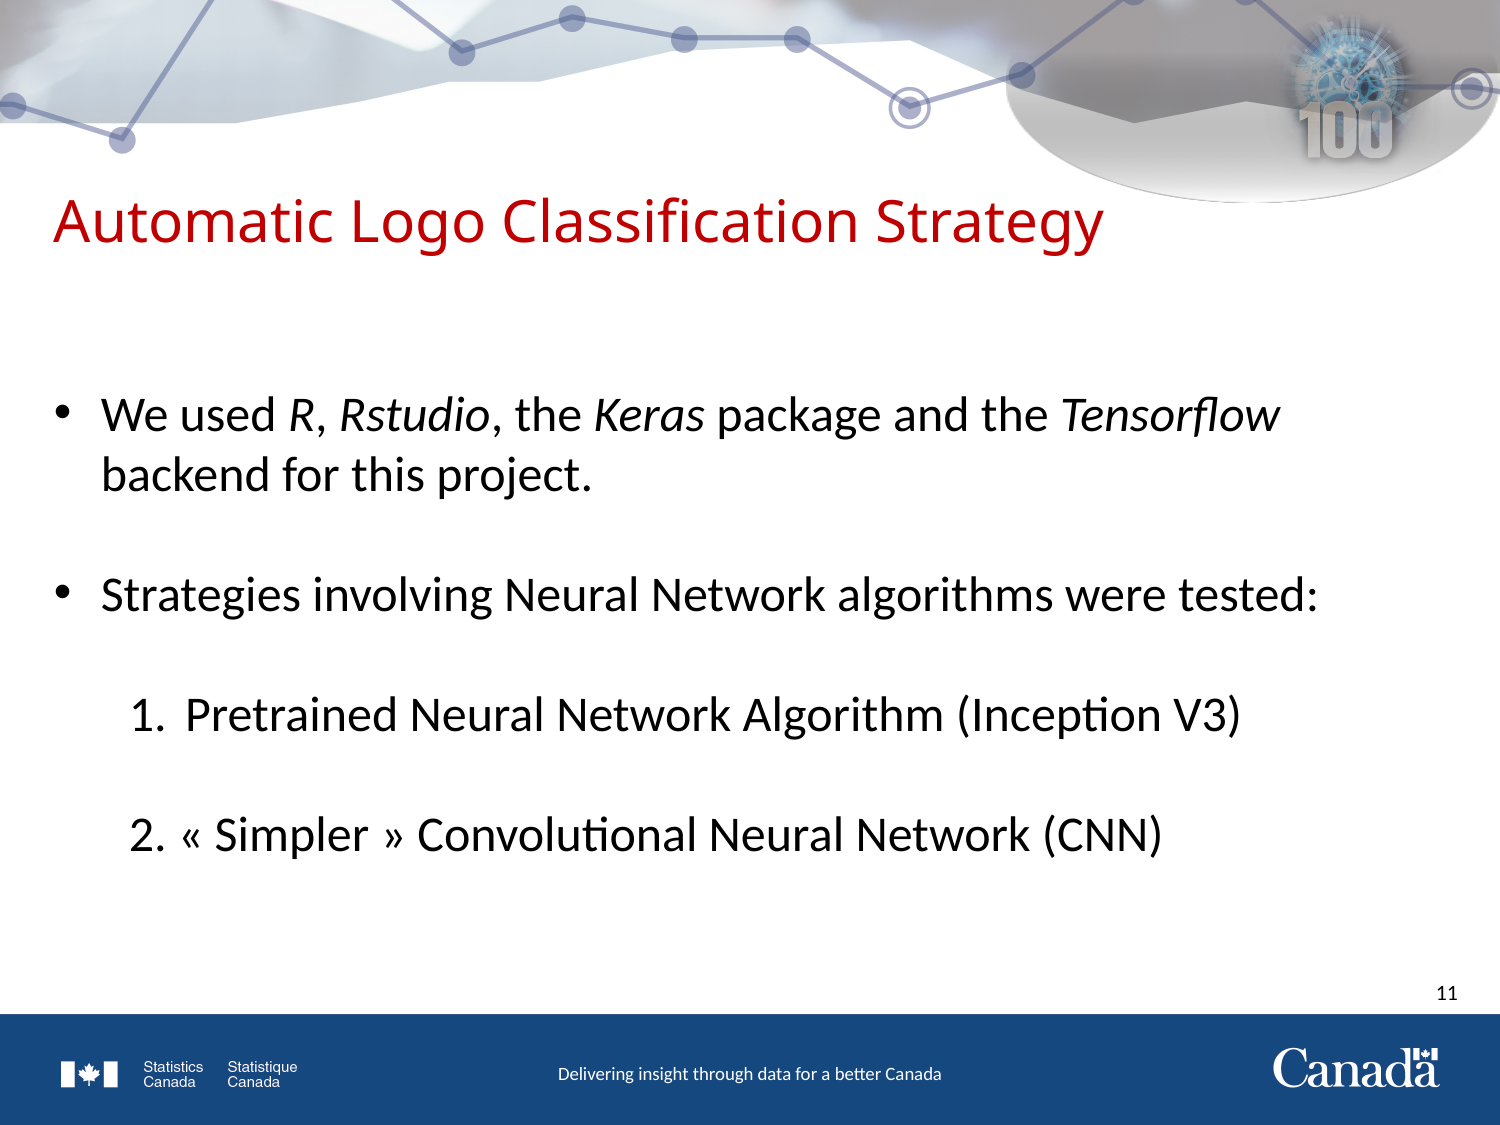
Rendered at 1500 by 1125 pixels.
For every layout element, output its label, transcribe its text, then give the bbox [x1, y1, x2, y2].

text_box Automatic Logo Classification Strategy [39, 174, 1333, 263]
text_box 11 [1421, 971, 1487, 1012]
picture [0, 0, 1500, 1125]
text_box We used R, Rstudio, the Keras package and the Tensorflow backend for this project. Strategies involving Neural Network algorithms were tested: Pretrained Neural Network Algorithm (Inception V3) 2. « Simpler » Convolutional Neural Network (CNN) [39, 373, 1397, 869]
